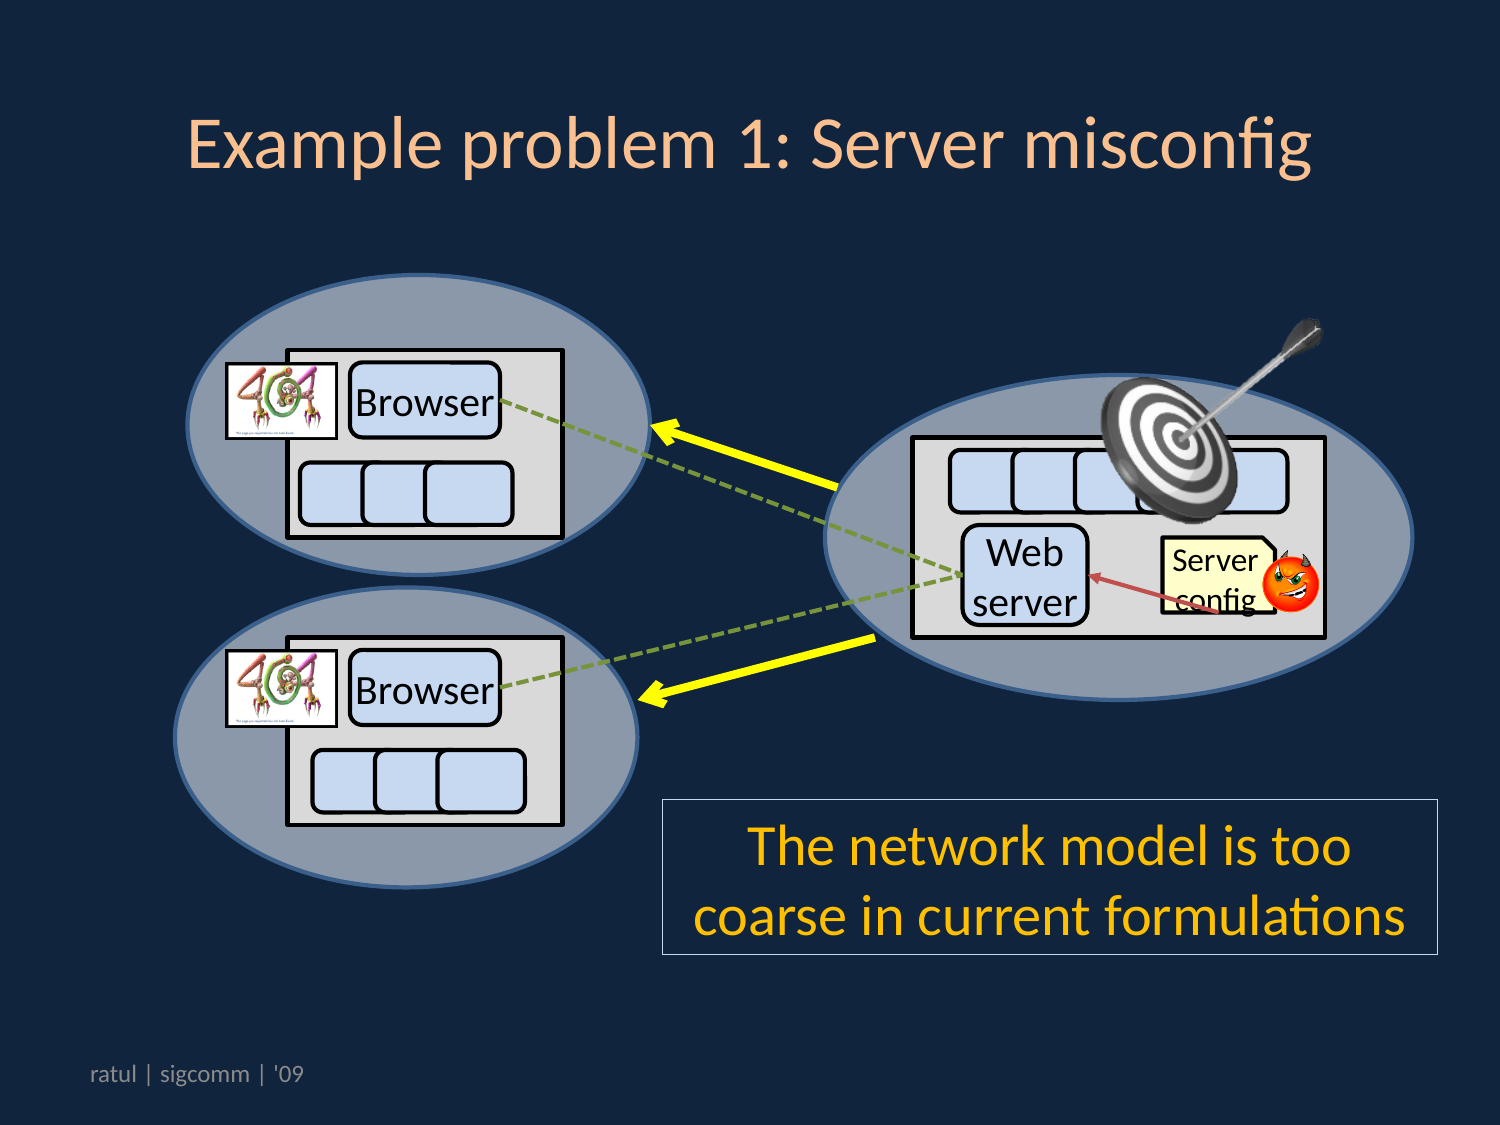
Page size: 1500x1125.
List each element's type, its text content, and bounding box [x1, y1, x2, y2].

text_box [360, 460, 431, 528]
text_box Server config [1160, 547, 1262, 615]
text_box [1072, 447, 1094, 515]
text_box [435, 747, 528, 815]
picture [224, 649, 338, 728]
text_box [966, 544, 1327, 640]
text_box The network model is too coarse in current formulations [662, 799, 1438, 955]
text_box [499, 399, 963, 576]
text_box [285, 348, 565, 540]
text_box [499, 582, 963, 688]
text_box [637, 637, 876, 701]
text_box [297, 460, 369, 528]
text_box [372, 747, 446, 815]
picture [1099, 312, 1326, 538]
text_box [966, 421, 1415, 703]
text_box [310, 747, 383, 815]
text_box [959, 373, 1094, 435]
text_box Browser [347, 647, 503, 728]
text_box [966, 515, 1160, 574]
slide_number ratul | sigcomm | '09 [75, 1042, 538, 1103]
picture [1262, 549, 1320, 613]
text_box [185, 272, 649, 578]
picture [224, 362, 338, 440]
text_box [966, 447, 1021, 515]
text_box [649, 424, 838, 488]
text_box [172, 585, 640, 890]
text_box [285, 635, 565, 827]
text_box [966, 435, 1094, 447]
text_box [422, 460, 494, 528]
text_box [1010, 447, 1083, 515]
text_box Browser [347, 360, 503, 440]
title Example problem 1: Server misconfig [75, 45, 1425, 233]
text_box Web server [966, 522, 1090, 628]
